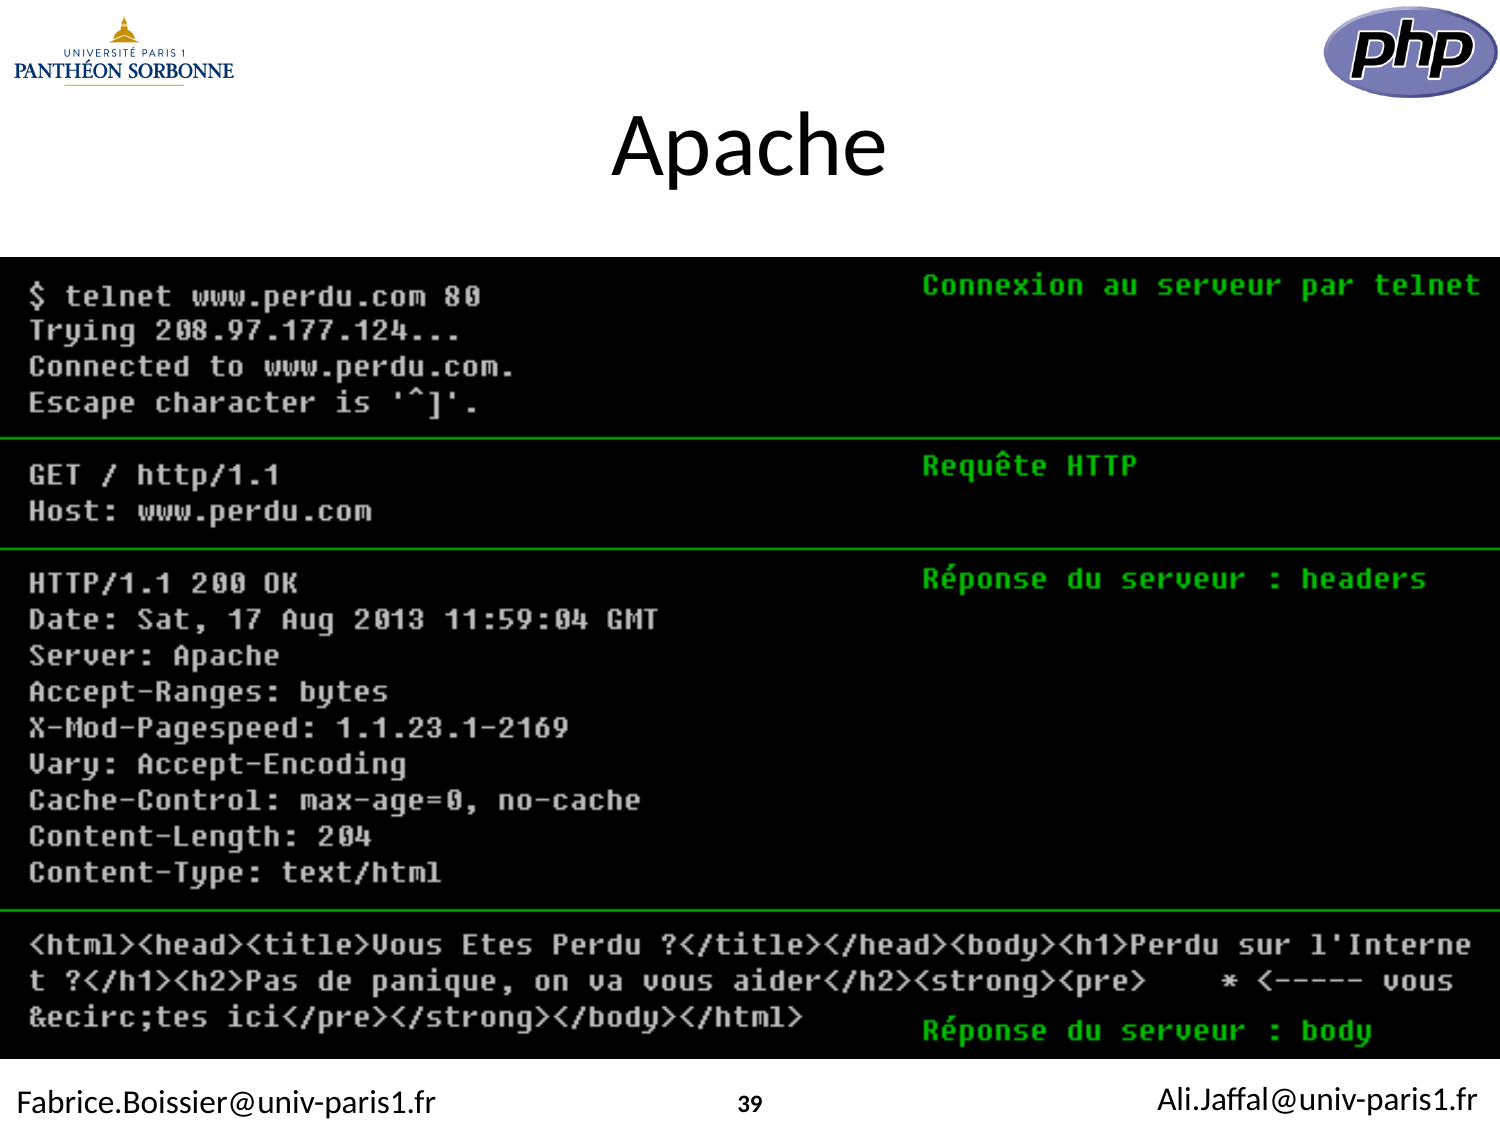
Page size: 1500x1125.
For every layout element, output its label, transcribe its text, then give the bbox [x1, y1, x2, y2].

picture [1321, 0, 1500, 119]
picture [0, 2, 248, 114]
slide_number 39 [575, 1072, 925, 1125]
title Apache [75, 45, 1425, 233]
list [0, 257, 1500, 1059]
